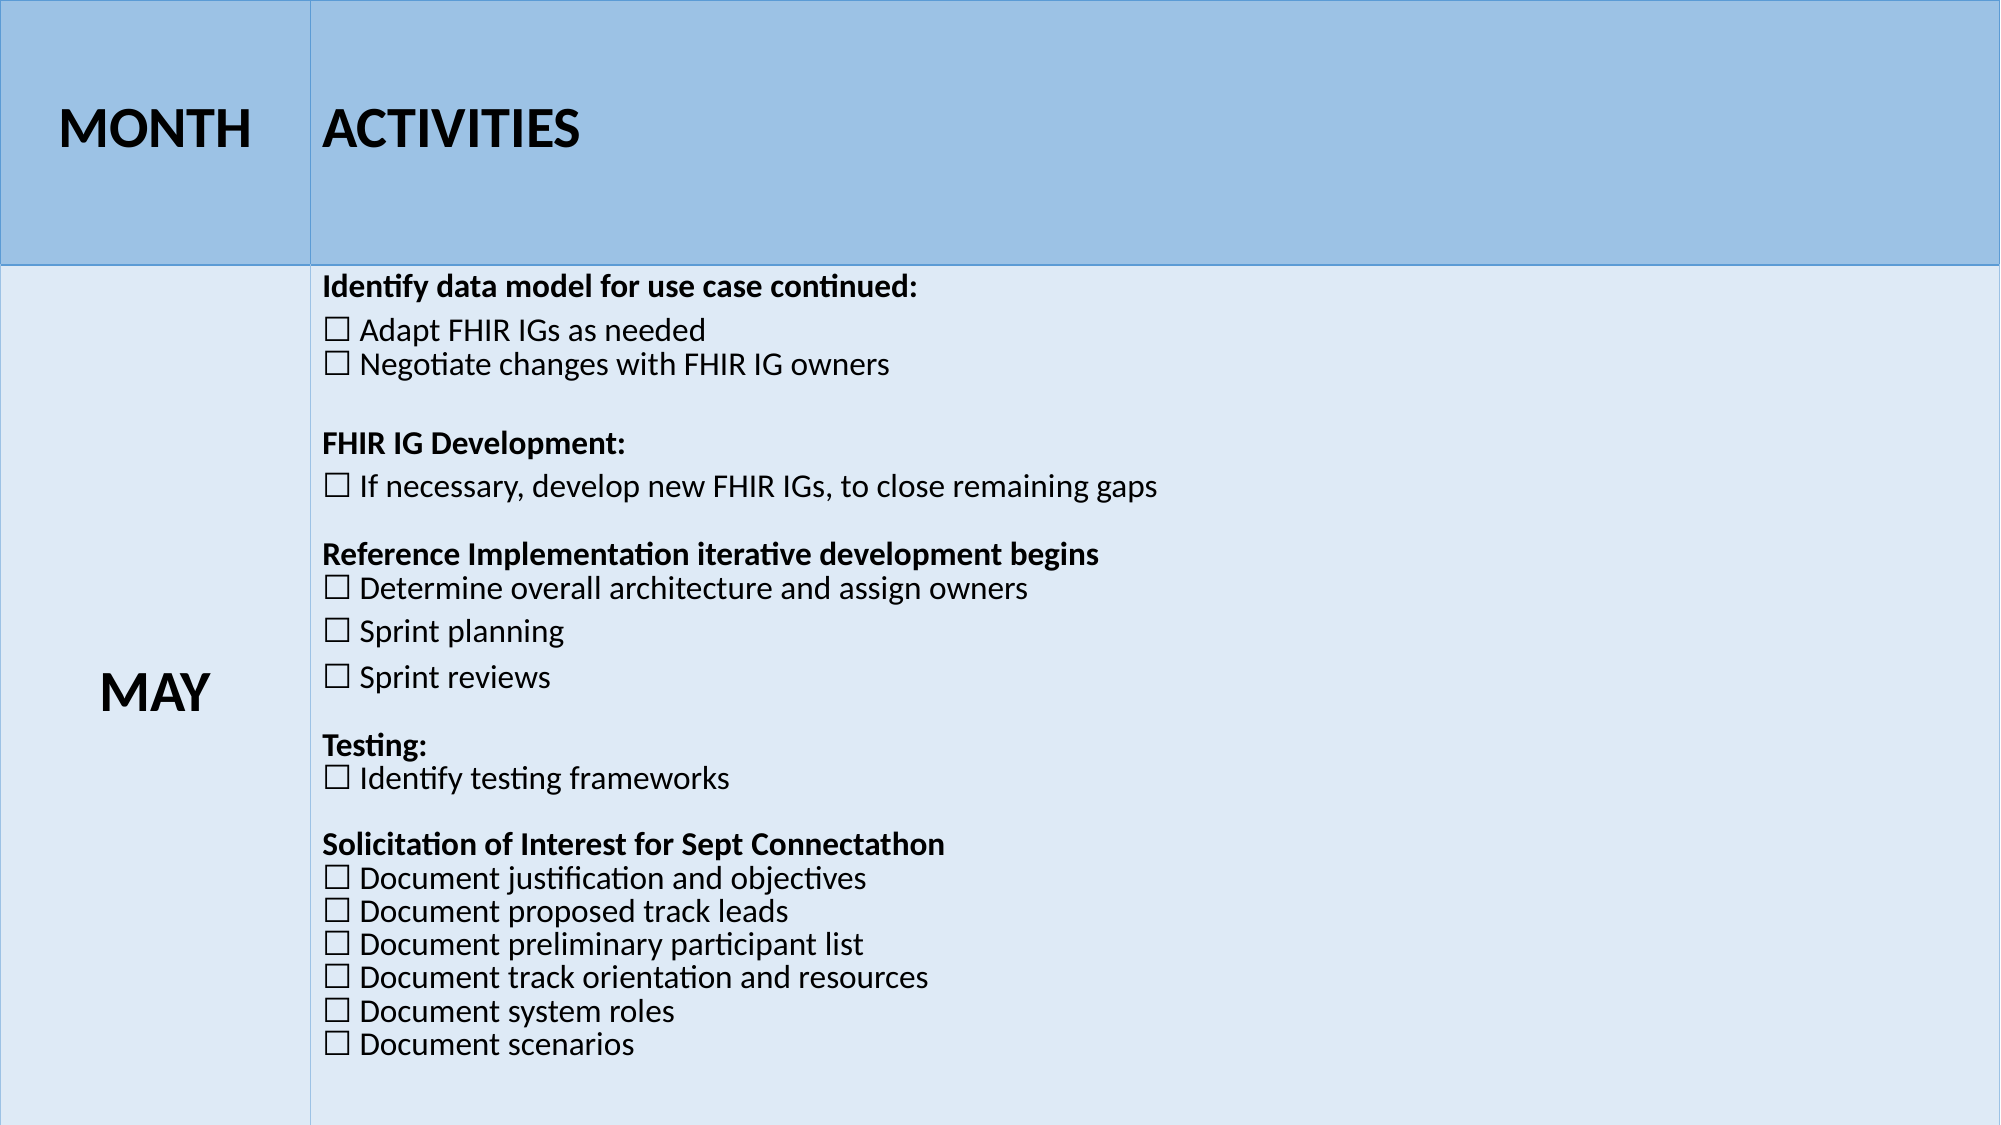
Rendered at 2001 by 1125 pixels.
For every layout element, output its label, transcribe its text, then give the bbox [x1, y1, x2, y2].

table_cell MAY [1, 266, 310, 1125]
table_cell Identify data model for use case continued: ☐ Adapt FHIR IGs as needed ☐ Negotiate changes with FHIR IG owners FHIR IG Development: ☐ If necessary, develop new FHIR IGs, to close remaining gaps Reference Implementation iterative development begins ☐ Determine overall architecture and assign owners ☐ Sprint planning ☐ Sprint reviews Testing: ☐ Identify testing frameworks Solicitation of Interest for Sept Connectathon ☐ Document justification and objectives ☐ Document proposed track leads ☐ Document preliminary participant list ☐ Document track orientation and resources ☐ Document system roles ☐ Document scenarios [311, 266, 1999, 1125]
table_header ACTIVITIES [311, 1, 1999, 264]
table_header MONTH [1, 1, 310, 264]
